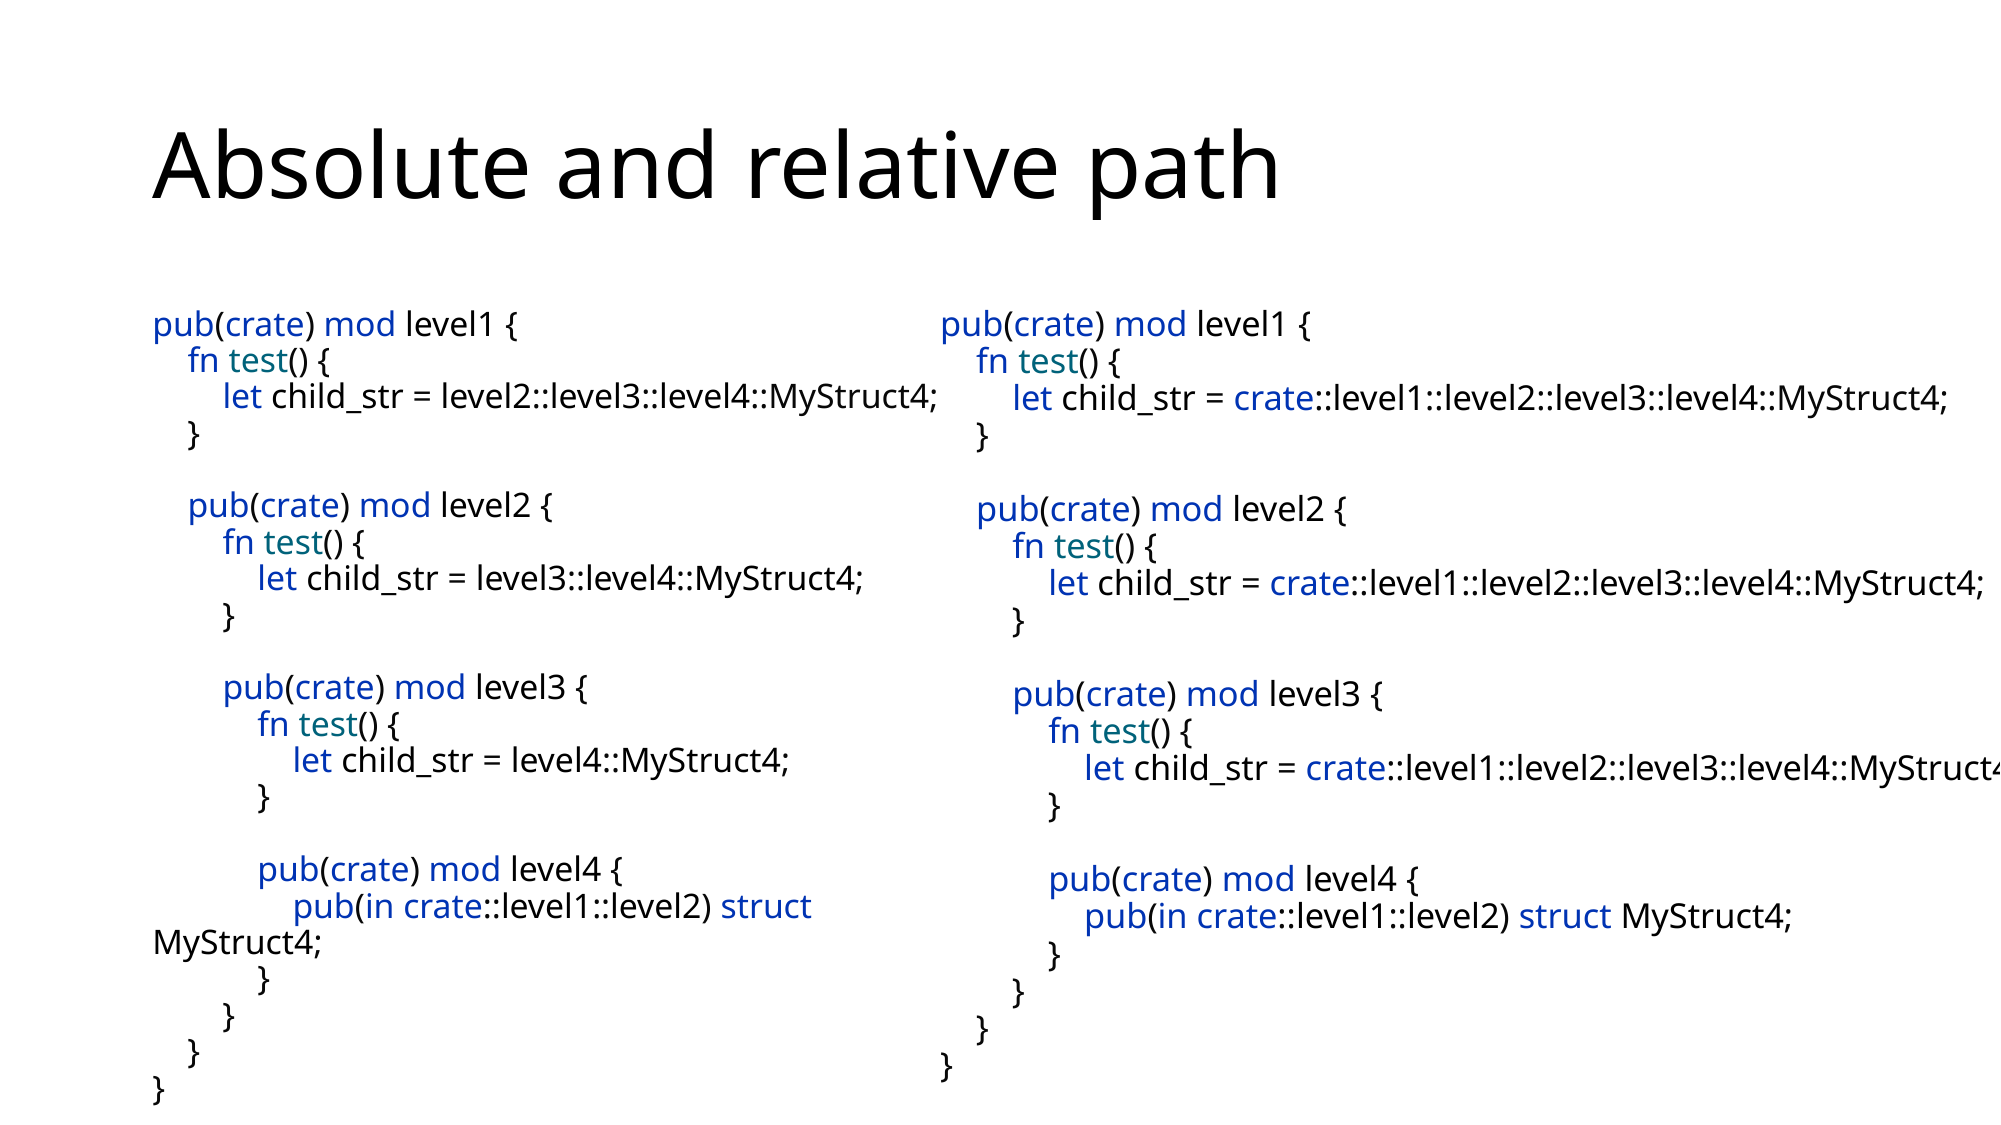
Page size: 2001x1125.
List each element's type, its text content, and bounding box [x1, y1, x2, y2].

title Absolute and relative path [137, 59, 1863, 278]
list pub(crate) mod level1 { fn test() { let child_str = level2::level3::level4::MyStruct4; } pub(crate) mod level2 { fn test() { let child_str = level3::level4::MyStruct4; } pub(crate) mod level3 { fn test() { let child_str = level4::MyStruct4; } pub(crate) mod level4 { pub(in crate::level1::level2) struct MyStruct4; } } } } [137, 299, 957, 1125]
list pub(crate) mod level1 { fn test() { let child_str = crate::level1::level2::level3::level4::MyStruct4; } pub(crate) mod level2 { fn test() { let child_str = crate::level1::level2::level3::level4::MyStruct4; } pub(crate) mod level3 { fn test() { let child_str = crate::level1::level2::level3::level4::MyStruct4; } pub(crate) mod level4 { pub(in crate::level1::level2) struct MyStruct4; } } } } [925, 299, 2000, 1118]
